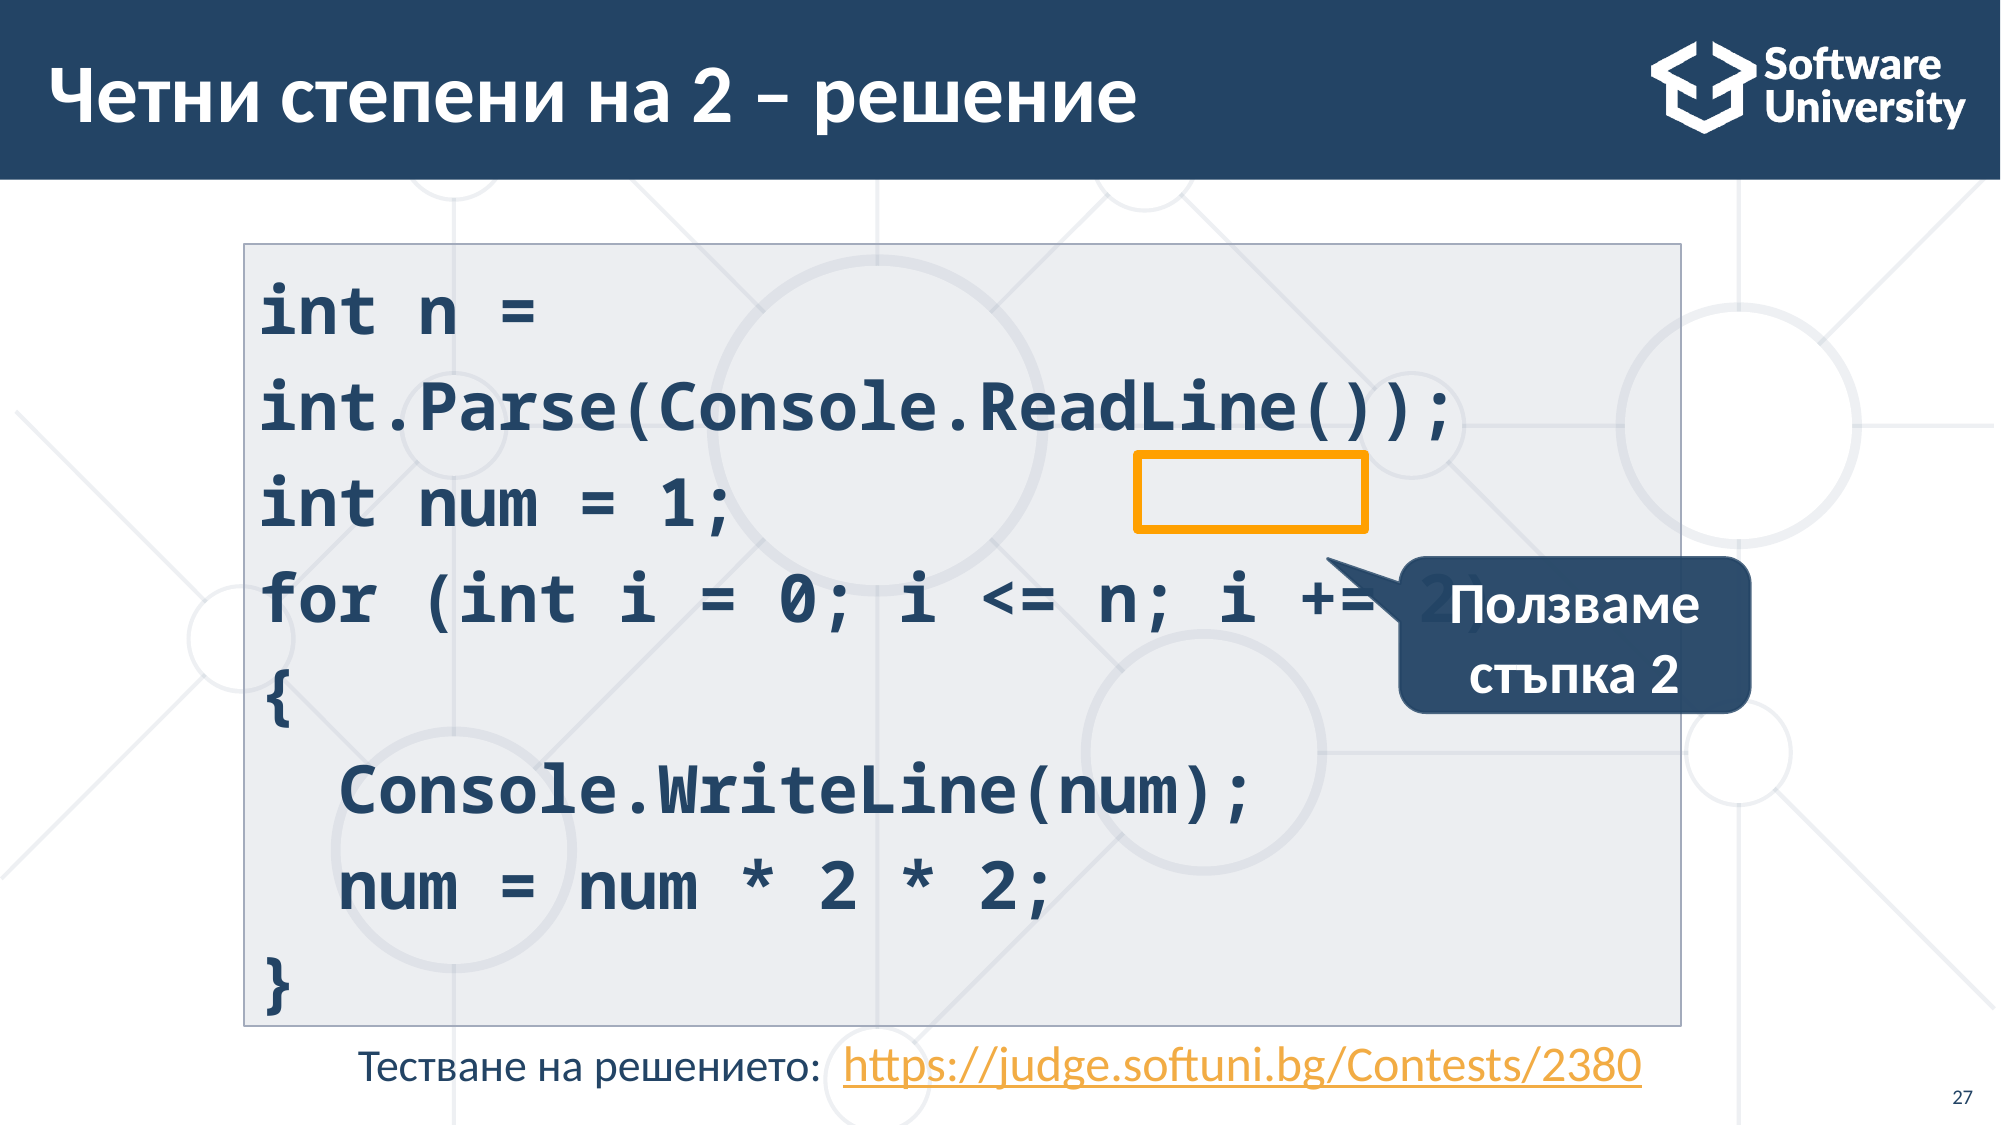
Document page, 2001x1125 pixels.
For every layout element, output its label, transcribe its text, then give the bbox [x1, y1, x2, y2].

picture [1651, 41, 1966, 134]
text_box Тестване на решението: https://judge.softuni.bg/Contests/2380 [181, 1023, 1819, 1099]
text_box [1135, 452, 1367, 531]
text_box Ползваме стъпка 2 [1325, 555, 1753, 715]
text_box int n = int.Parse(Console.ReadLine()); int num = 1; for (int i = 0; i <= n; i += 2) { Console.WriteLine(num); num = num * 2 * 2; } [243, 244, 1682, 1023]
slide_number 27 [1927, 1067, 1989, 1117]
title Четни степени на 2 – решение [31, 16, 1625, 162]
